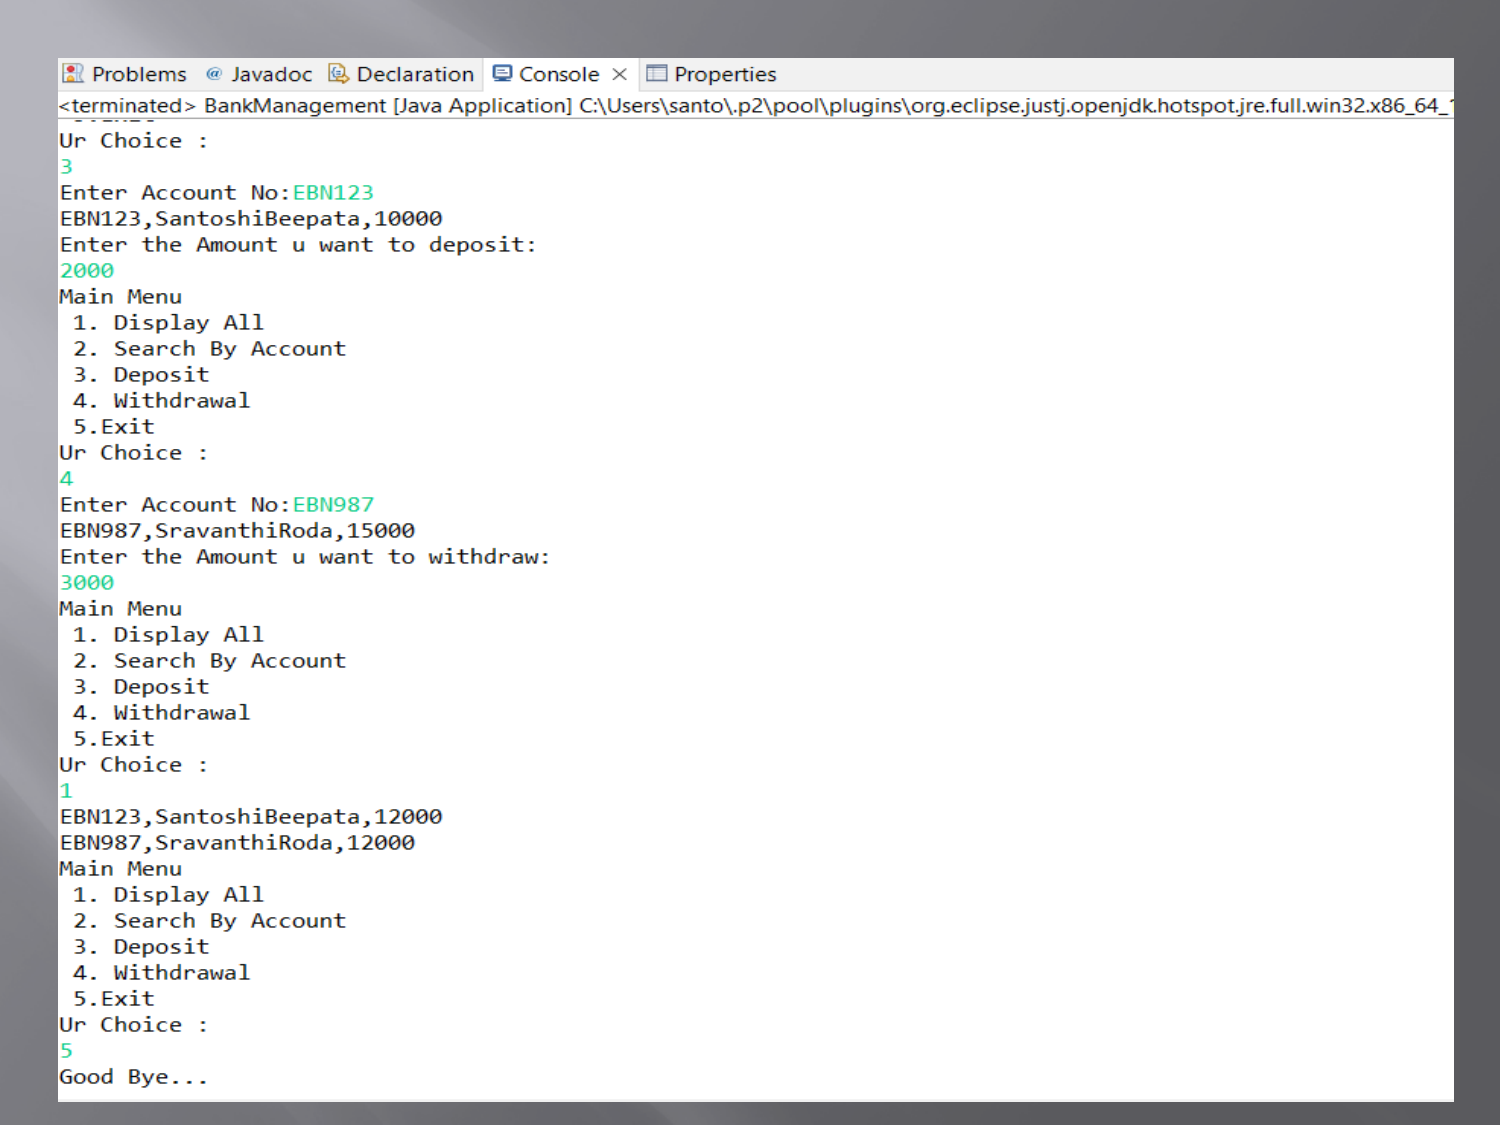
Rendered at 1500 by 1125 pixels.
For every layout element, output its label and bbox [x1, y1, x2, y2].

picture [58, 58, 1454, 1102]
